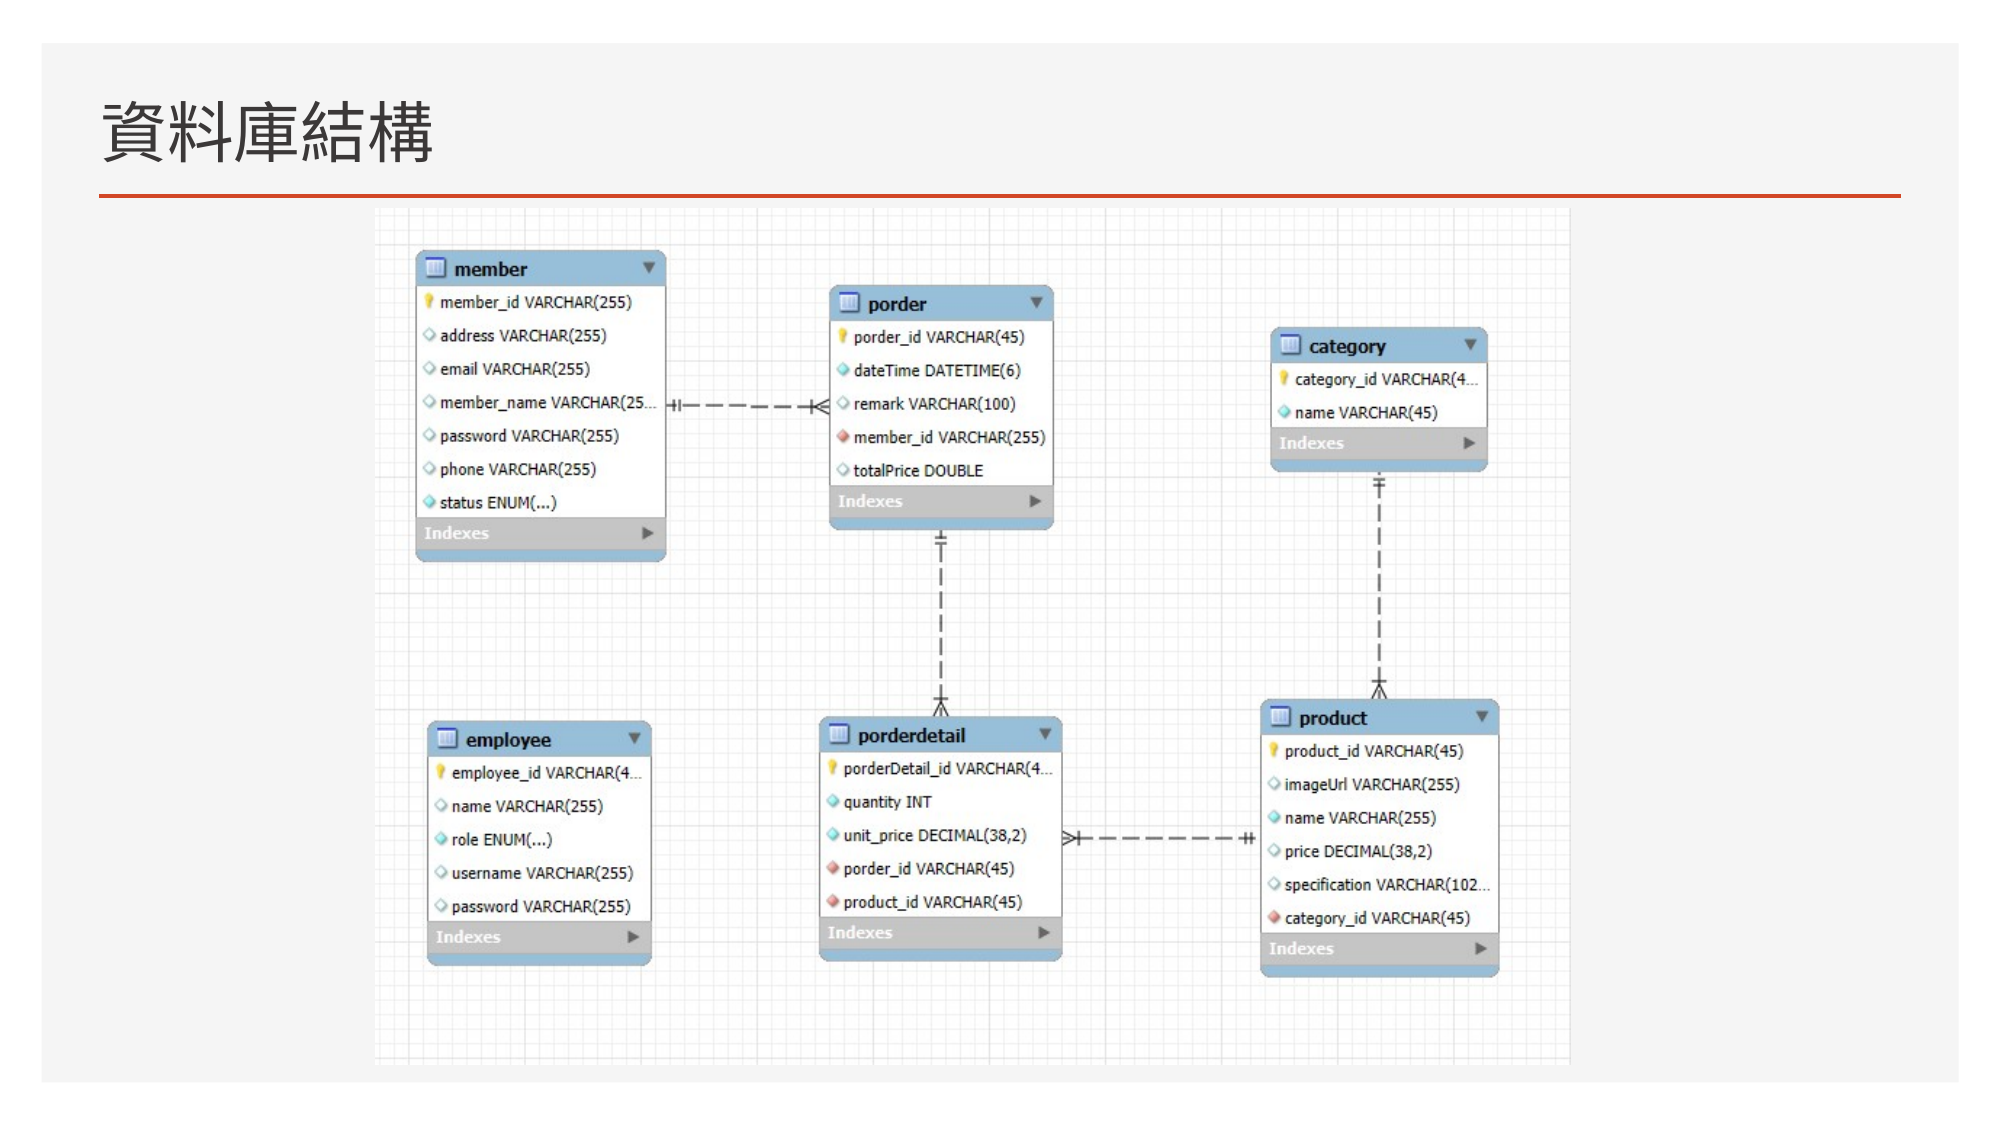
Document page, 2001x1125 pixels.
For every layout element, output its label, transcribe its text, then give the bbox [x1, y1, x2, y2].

title 資料庫結構 [85, 73, 1214, 179]
picture [375, 208, 1571, 1065]
